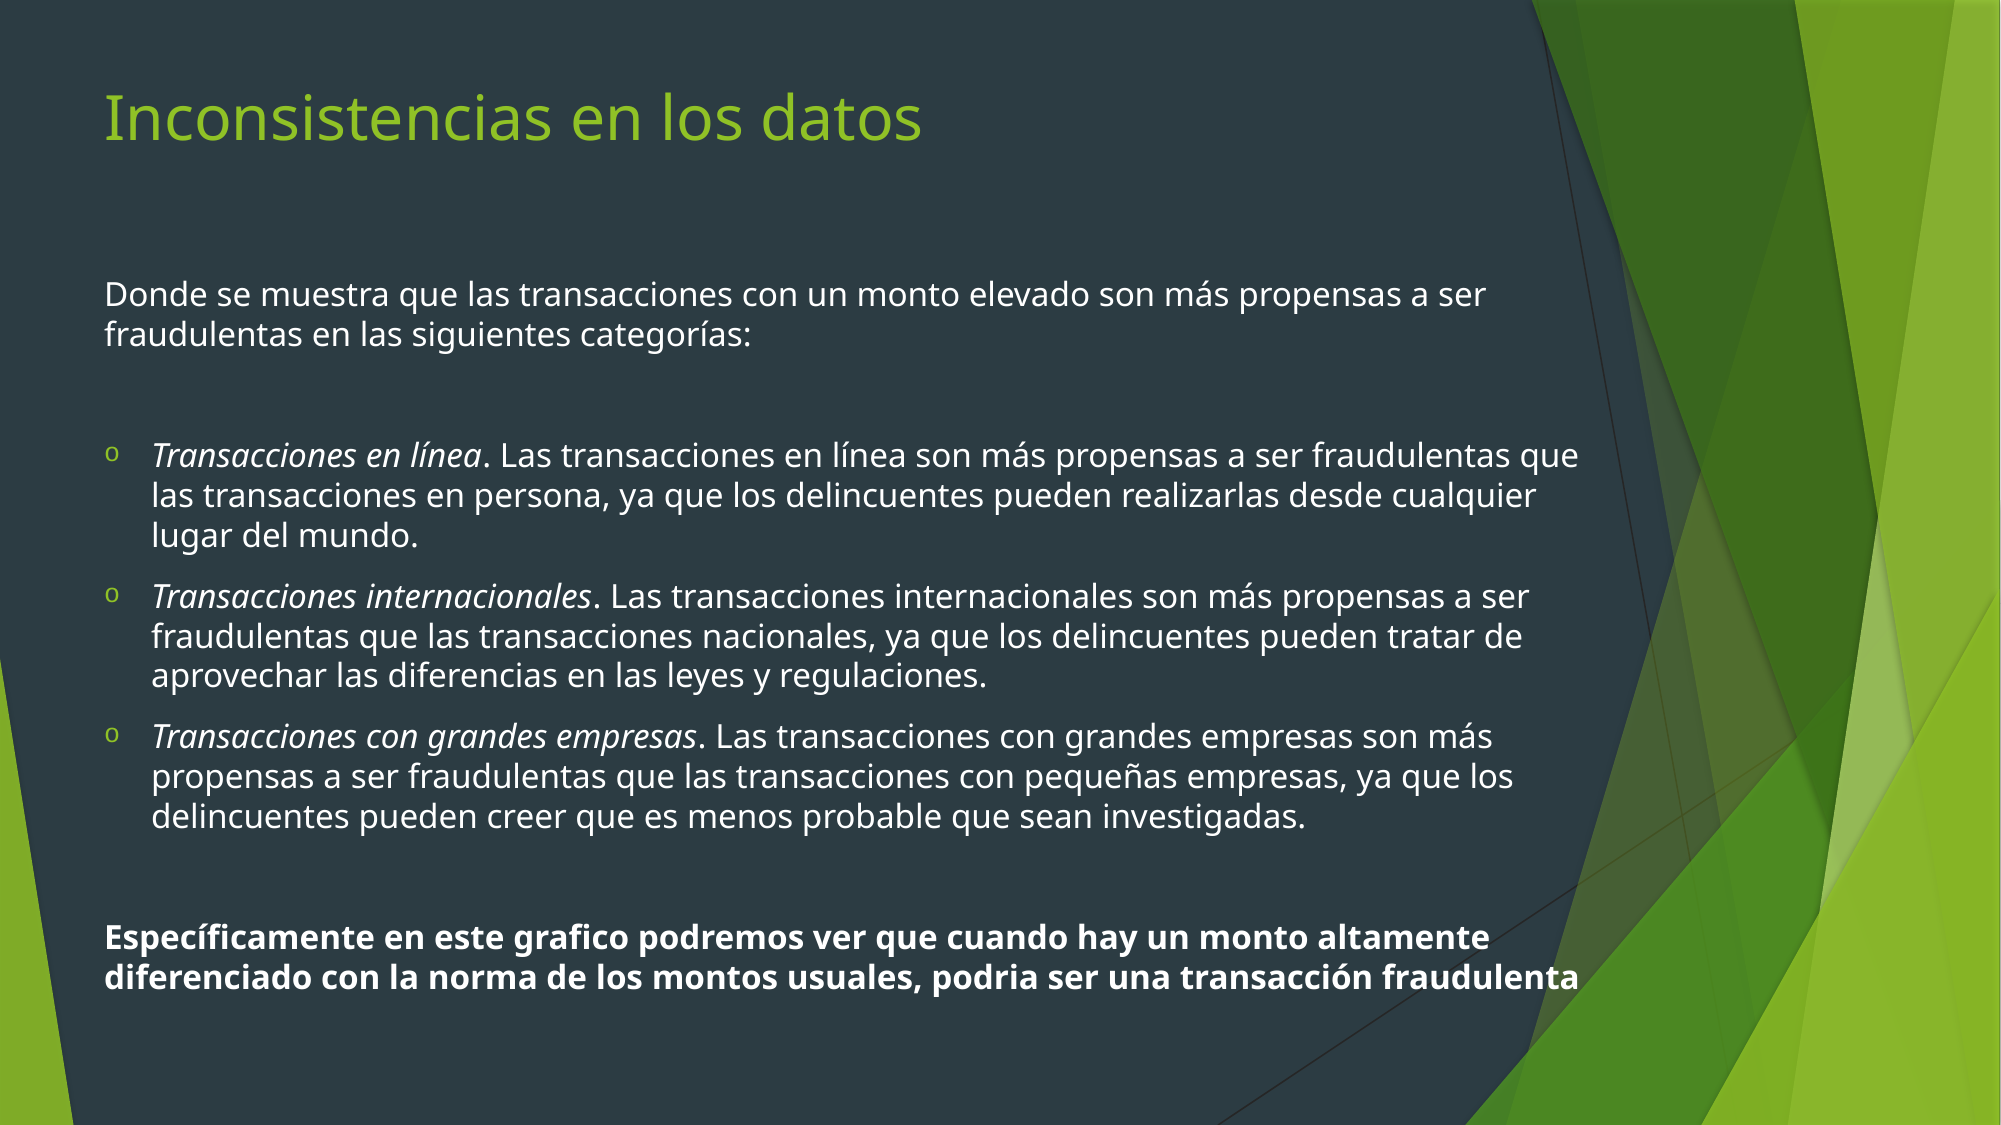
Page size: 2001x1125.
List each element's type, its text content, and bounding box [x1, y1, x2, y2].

title Inconsistencias en los datos [89, 57, 1513, 161]
list Donde se muestra que las transacciones con un monto elevado son más propensas a ser fraudulentas en las siguientes categorías: Transacciones en línea. Las transacciones en línea son más propensas a ser fraudulentas que las transacciones en persona, ya que los delincuentes pueden realizarlas desde cualquier lugar del mundo. Transacciones internacionales. Las transacciones internacionales son más propensas a ser fraudulentas que las transacciones nacionales, ya que los delincuentes pueden tratar de aprovechar las diferencias en las leyes y regulaciones. Transacciones con grandes empresas. Las transacciones con grandes empresas son más propensas a ser fraudulentas que las transacciones con pequeñas empresas, ya que los delincuentes pueden creer que es menos probable que sean investigadas. Específicamente en este grafico podremos ver que cuando hay un monto altamente diferenciado con la norma de los montos usuales, podria ser una transacción fraudulenta [89, 265, 1609, 1068]
